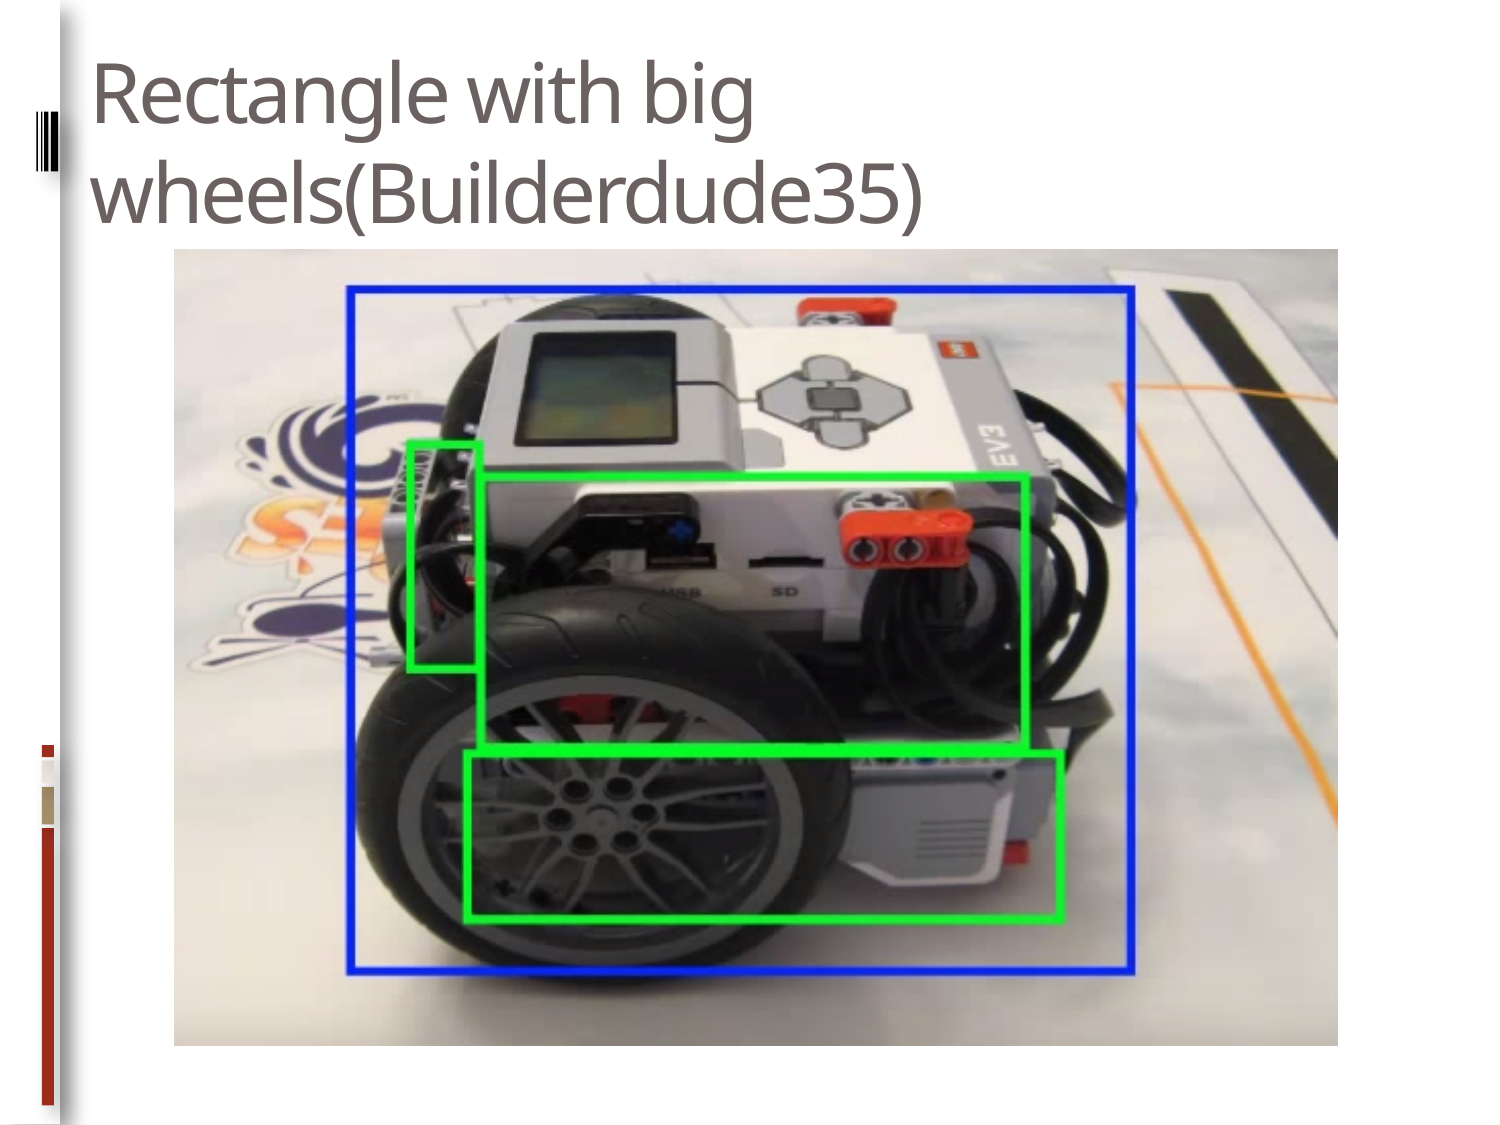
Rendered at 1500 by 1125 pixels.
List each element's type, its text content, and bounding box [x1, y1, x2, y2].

picture [174, 249, 1338, 1046]
title Rectangle with big wheels(Builderdude35) [75, 34, 1425, 247]
